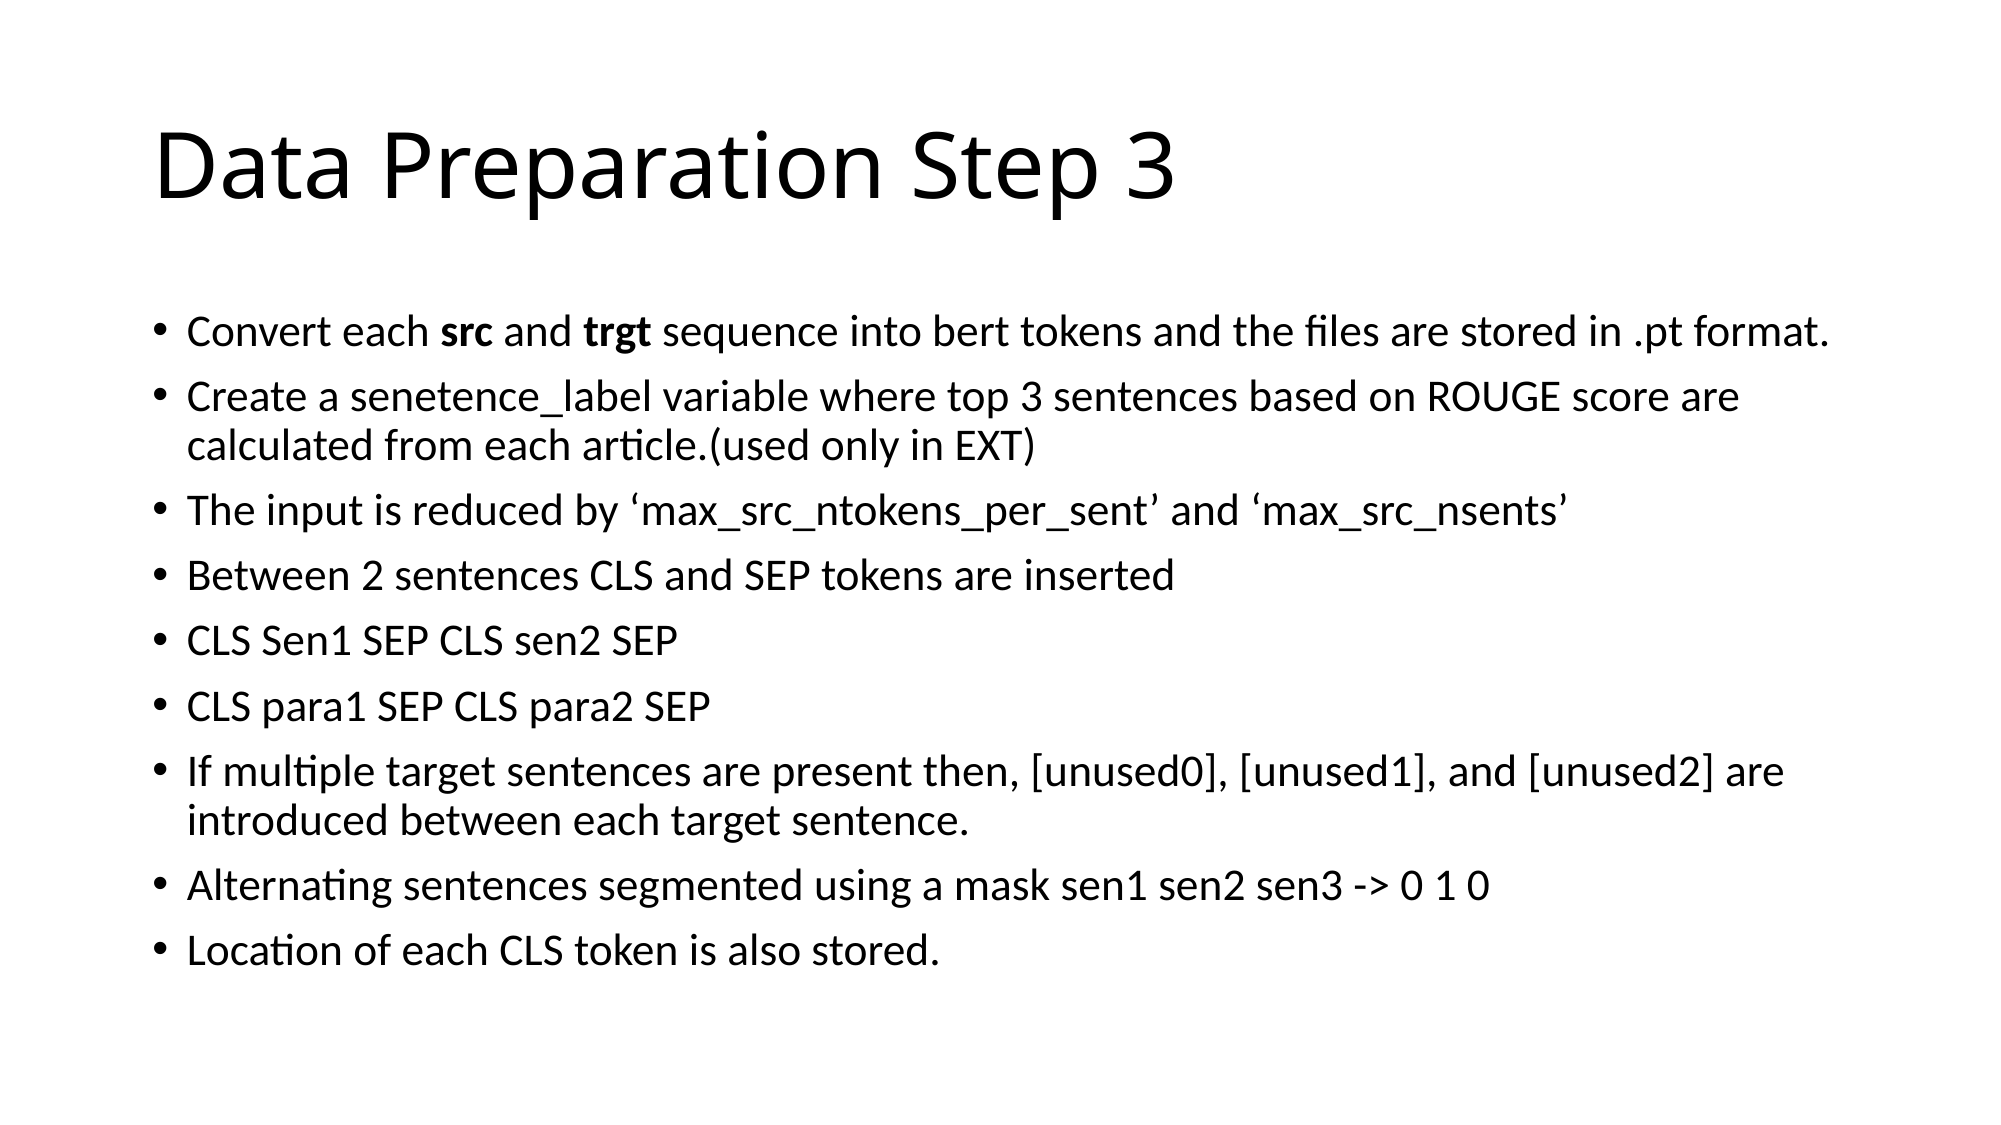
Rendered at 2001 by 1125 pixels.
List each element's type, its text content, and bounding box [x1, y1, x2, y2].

title Data Preparation Step 3 [137, 59, 1863, 278]
list Convert each src and trgt sequence into bert tokens and the files are stored in .pt format. Create a senetence_label variable where top 3 sentences based on ROUGE score are calculated from each article.(used only in EXT) The input is reduced by ‘max_src_ntokens_per_sent’ and ‘max_src_nsents’ Between 2 sentences CLS and SEP tokens are inserted CLS Sen1 SEP CLS sen2 SEP CLS para1 SEP CLS para2 SEP If multiple target sentences are present then, [unused0], [unused1], and [unused2] are introduced between each target sentence. Alternating sentences segmented using a mask sen1 sen2 sen3 -> 0 1 0 Location of each CLS token is also stored. [137, 299, 1863, 1014]
